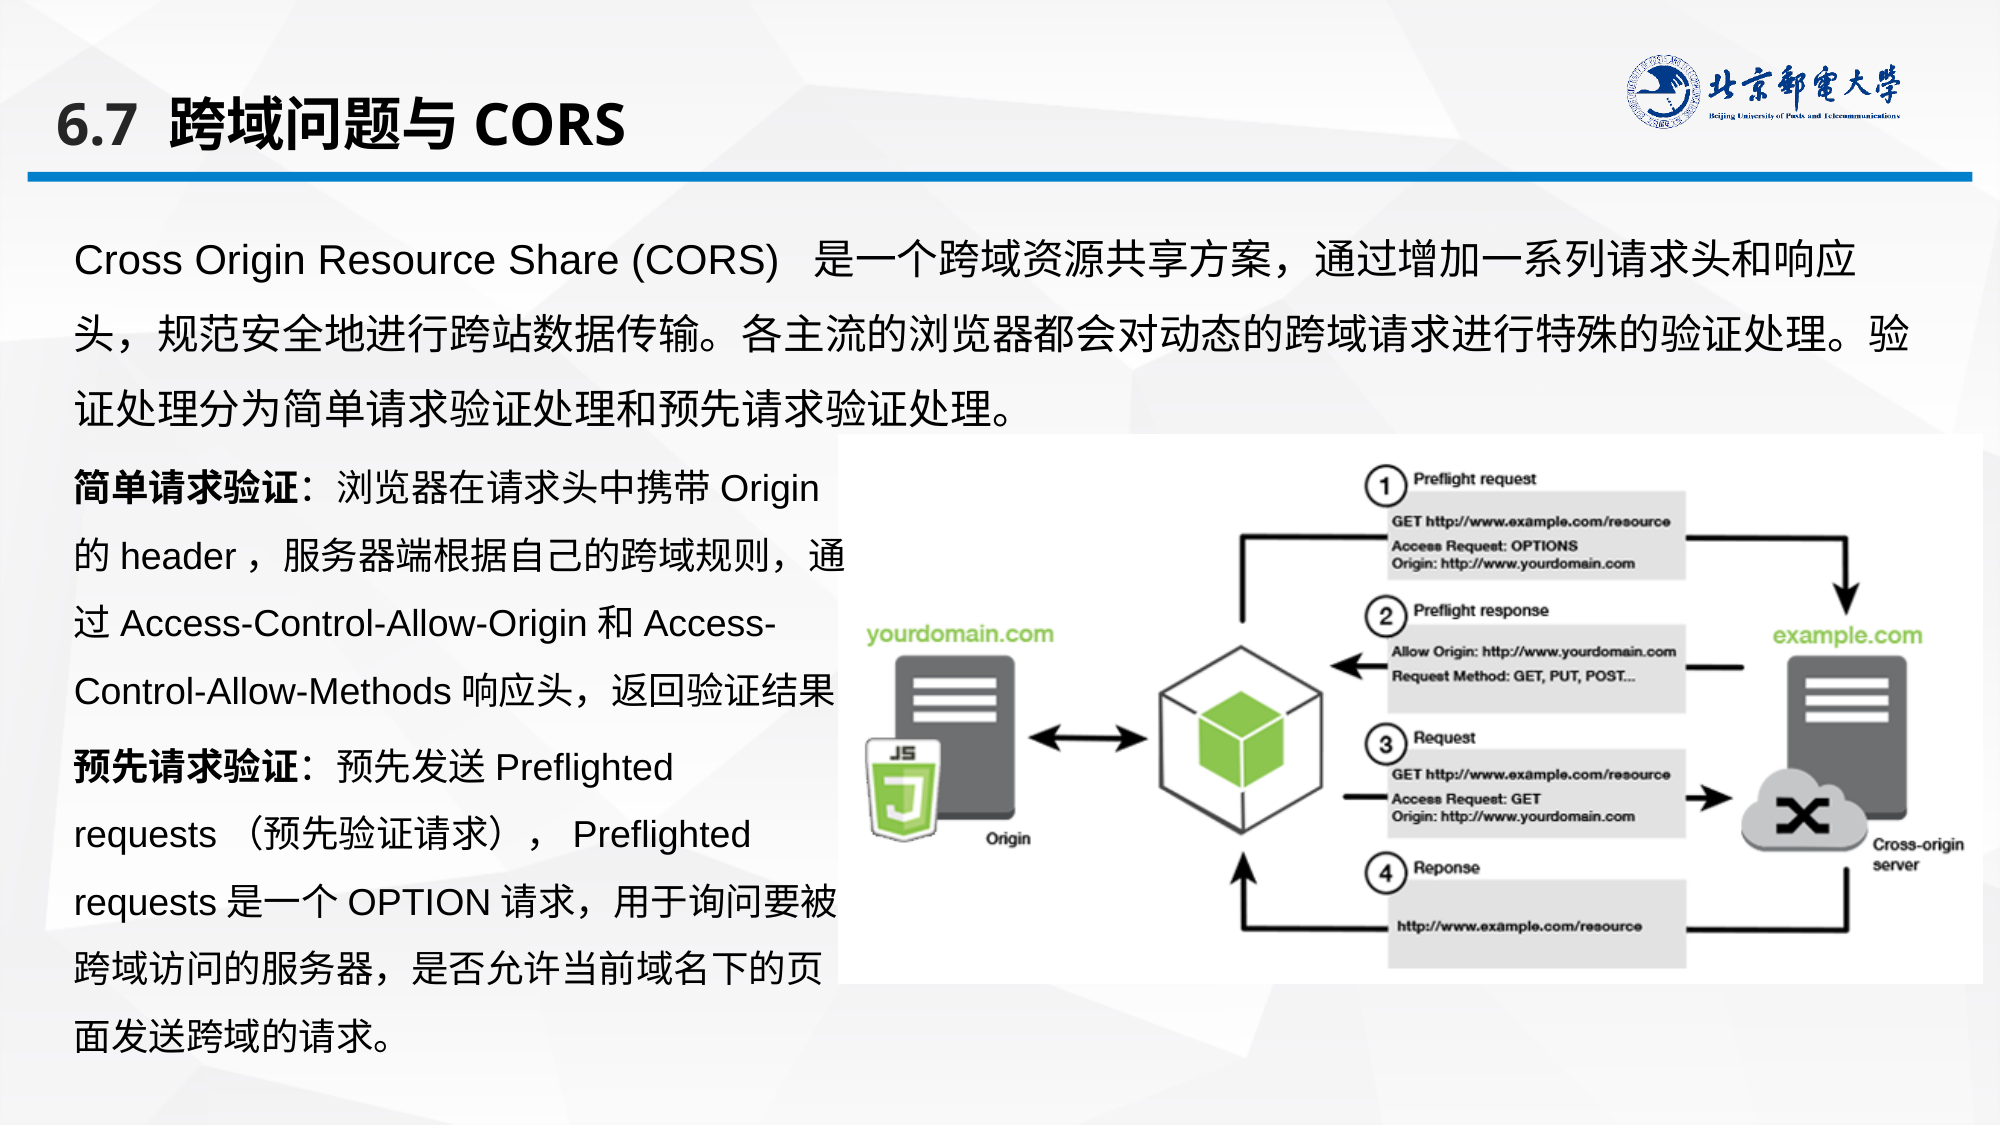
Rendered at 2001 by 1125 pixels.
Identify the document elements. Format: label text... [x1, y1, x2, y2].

picture [0, 0, 2000, 1125]
title 6.7 跨域问题与CORS [41, 52, 1188, 200]
text_box 简单请求验证：浏览器在请求头中携带Origin 的header，服务器端根据自己的跨域规则，通过Access-Control-Allow-Origin和Access-Control-Allow-Methods响应头，返回验证结果 预先请求验证：预先发送Preflighted requests（预先验证请求），Preflighted requests是一个OPTION请求，用于询问要被跨域访问的服务器，是否允许当前域名下的页面发送跨域的请求。 [41, 434, 865, 1065]
text_box Cross Origin Resource Share (CORS) 是一个跨域资源共享方案，通过增加一系列请求头和响应头，规范安全地进行跨站数据传输。各主流的浏览器都会对动态的跨域请求进行特殊的验证处理。验证处理分为简单请求验证处理和预先请求验证处理。 [41, 200, 1929, 434]
